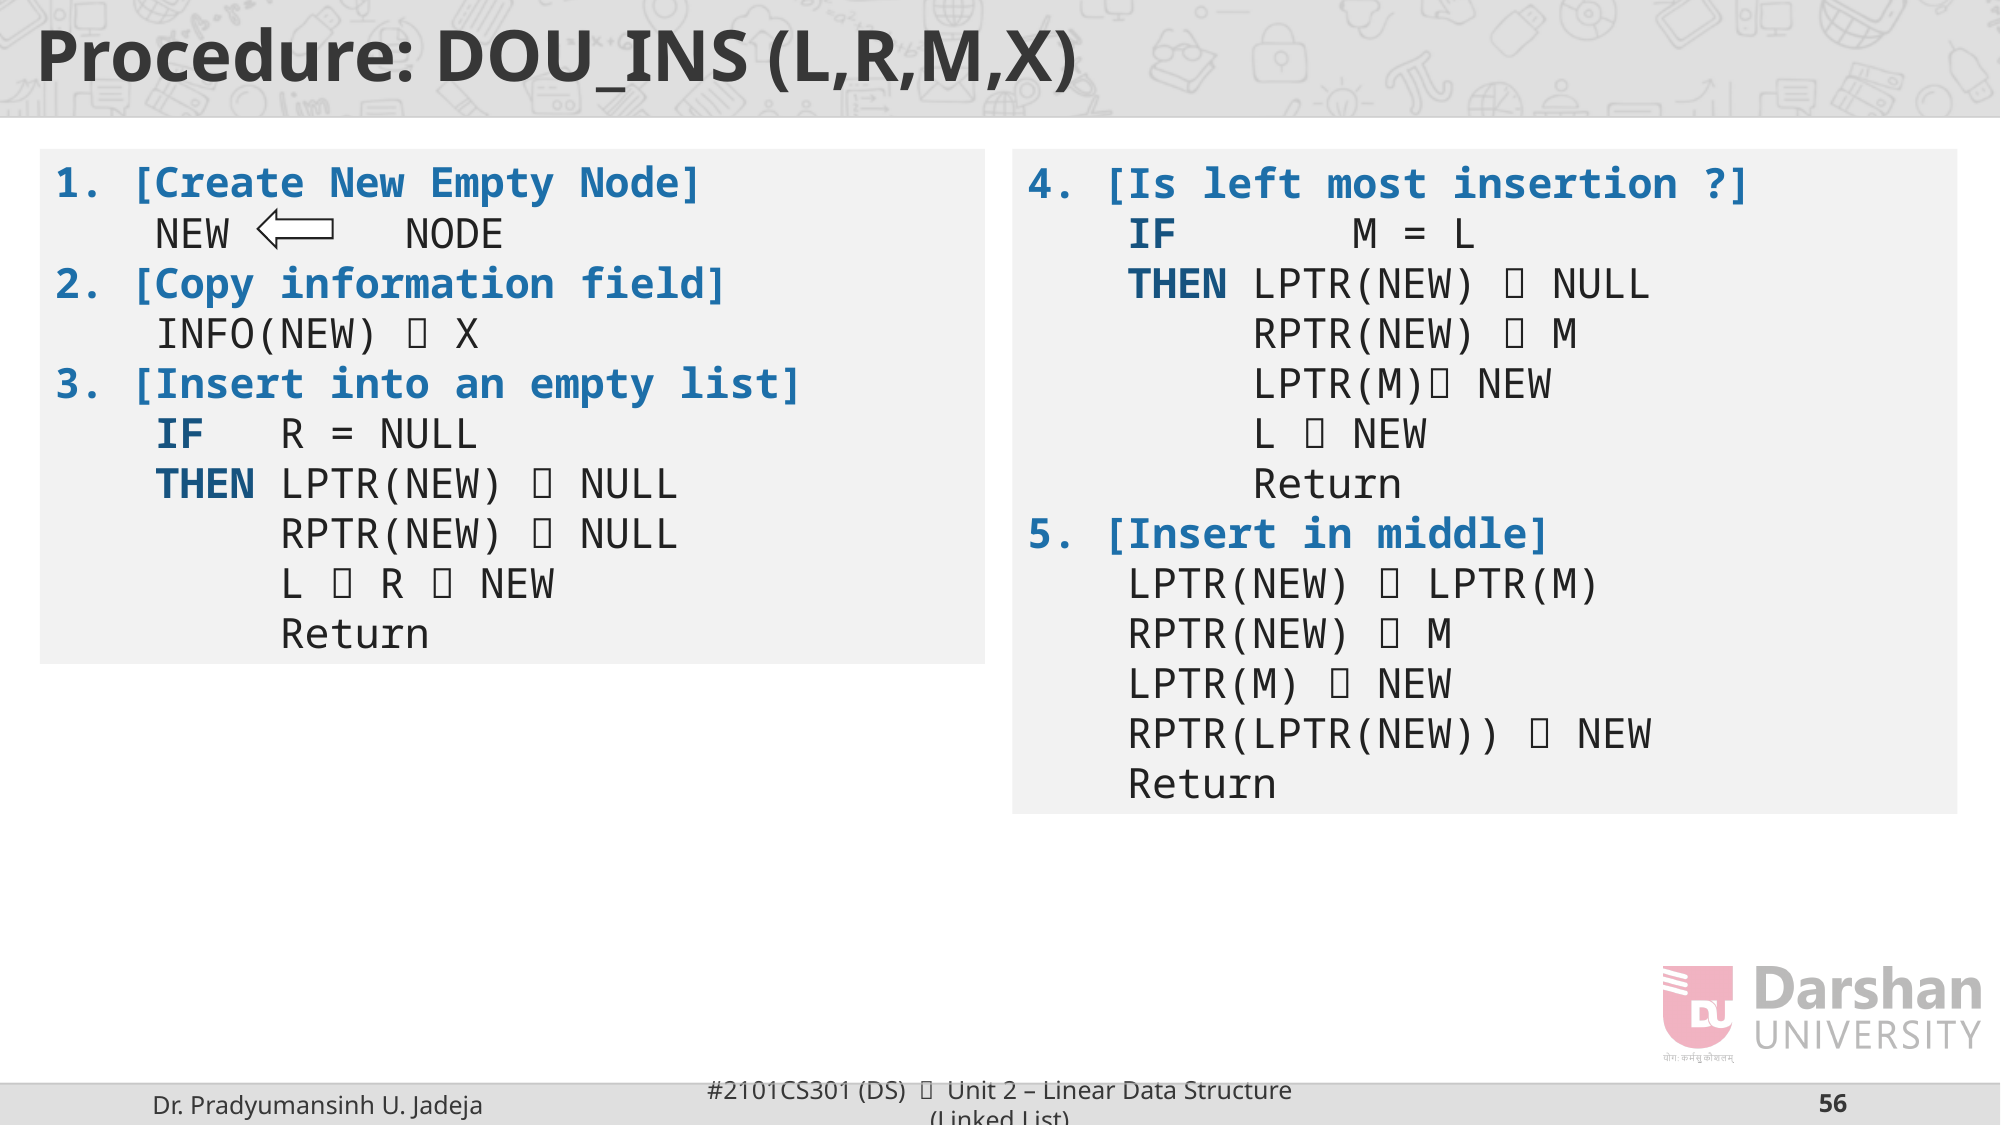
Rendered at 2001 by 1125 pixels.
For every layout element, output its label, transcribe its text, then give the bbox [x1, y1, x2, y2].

text_box [256, 207, 334, 251]
text_box 4. [Is left most insertion ?] IF M = L THEN LPTR(NEW)  NULL RPTR(NEW)  M LPTR(M) NEW L  NEW Return 5. [Insert in middle] LPTR(NEW)  LPTR(M) RPTR(NEW)  M LPTR(M)  NEW RPTR(LPTR(NEW))  NEW Return [1012, 148, 1958, 814]
text_box 1. [Create New Empty Node] NEW NODE 2. [Copy information field] INFO(NEW)  X 3. [Insert into an empty list] IF R = NULL THEN LPTR(NEW)  NULL RPTR(NEW)  NULL L  R  NEW Return [39, 148, 985, 664]
text_box LAST [1663, 966, 1981, 1063]
title Procedure: DOU_INS (L,R,M,X) [0, 0, 2000, 117]
